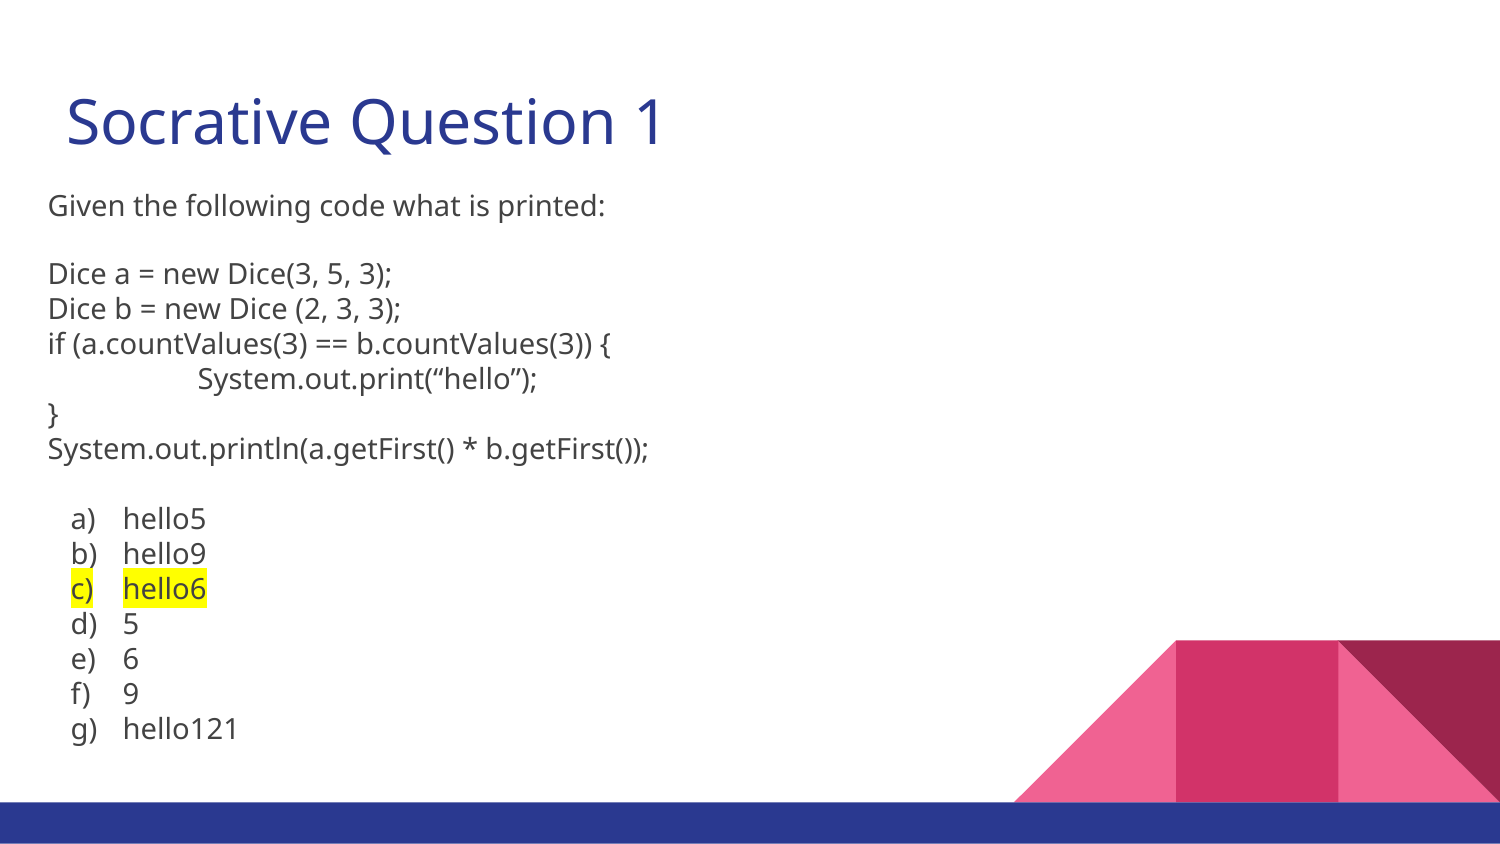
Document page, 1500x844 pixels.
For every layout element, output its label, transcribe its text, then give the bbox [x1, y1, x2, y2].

title Socrative Question 1 [51, 67, 1449, 167]
list Given the following code what is printed: Dice a = new Dice(3, 5, 3); Dice b = new Dice (2, 3, 3); if (a.countValues(3) == b.countValues(3)) { System.out.print(“hello”); } System.out.println(a.getFirst() * b.getFirst()); hello5 hello9 hello6 5 6 9 hello121 [32, 166, 1431, 715]
